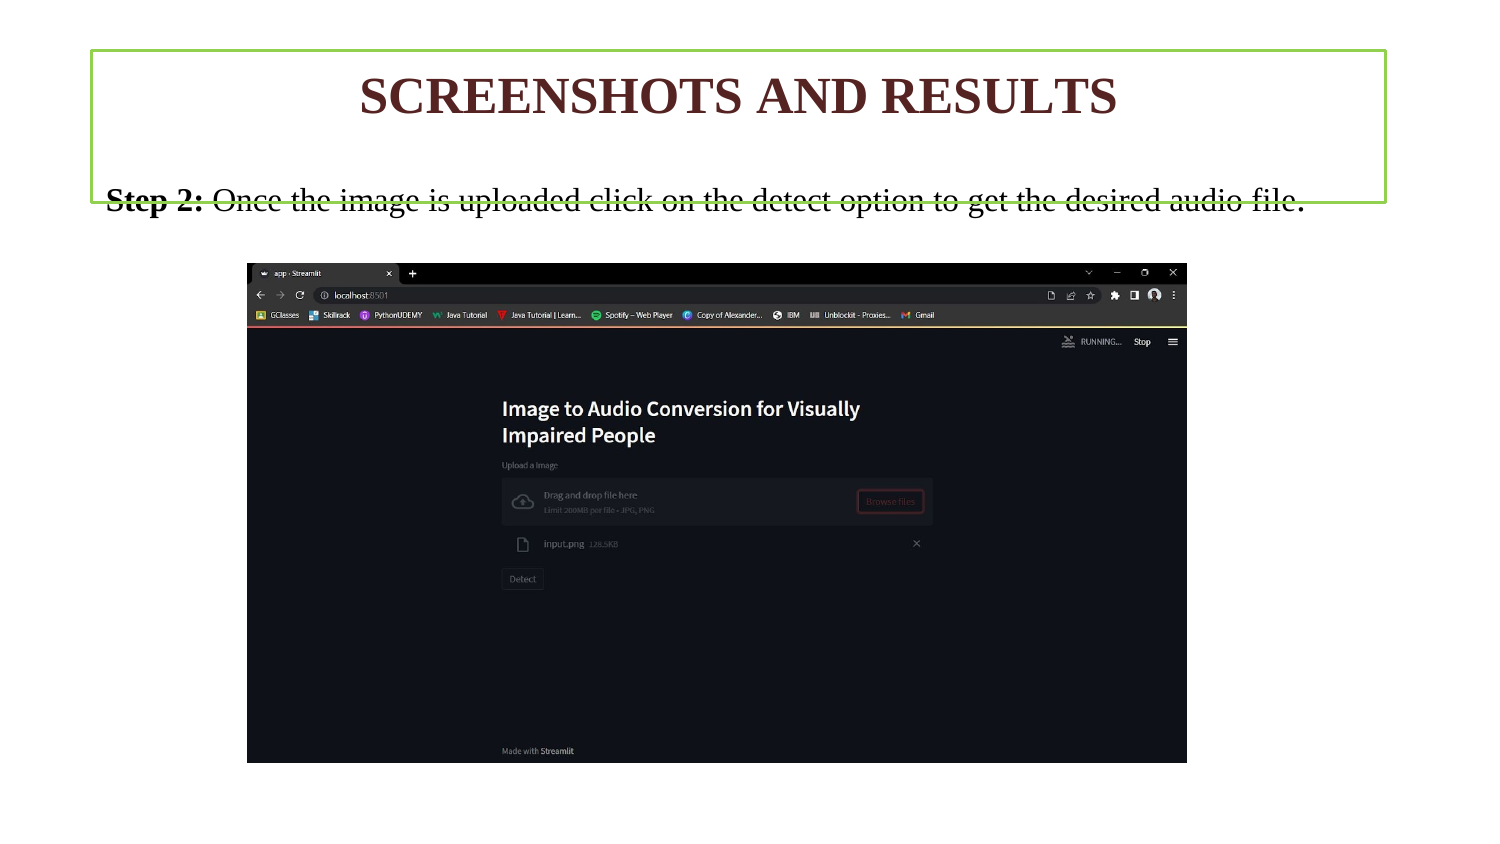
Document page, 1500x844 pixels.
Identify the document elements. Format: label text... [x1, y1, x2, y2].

title SCREENSHOTS AND RESULTS [91, 50, 1386, 203]
text_box Step 2: Once the image is uploaded click on the detect option to get the desired audio file. [103, 203, 1313, 219]
picture [247, 263, 1187, 763]
